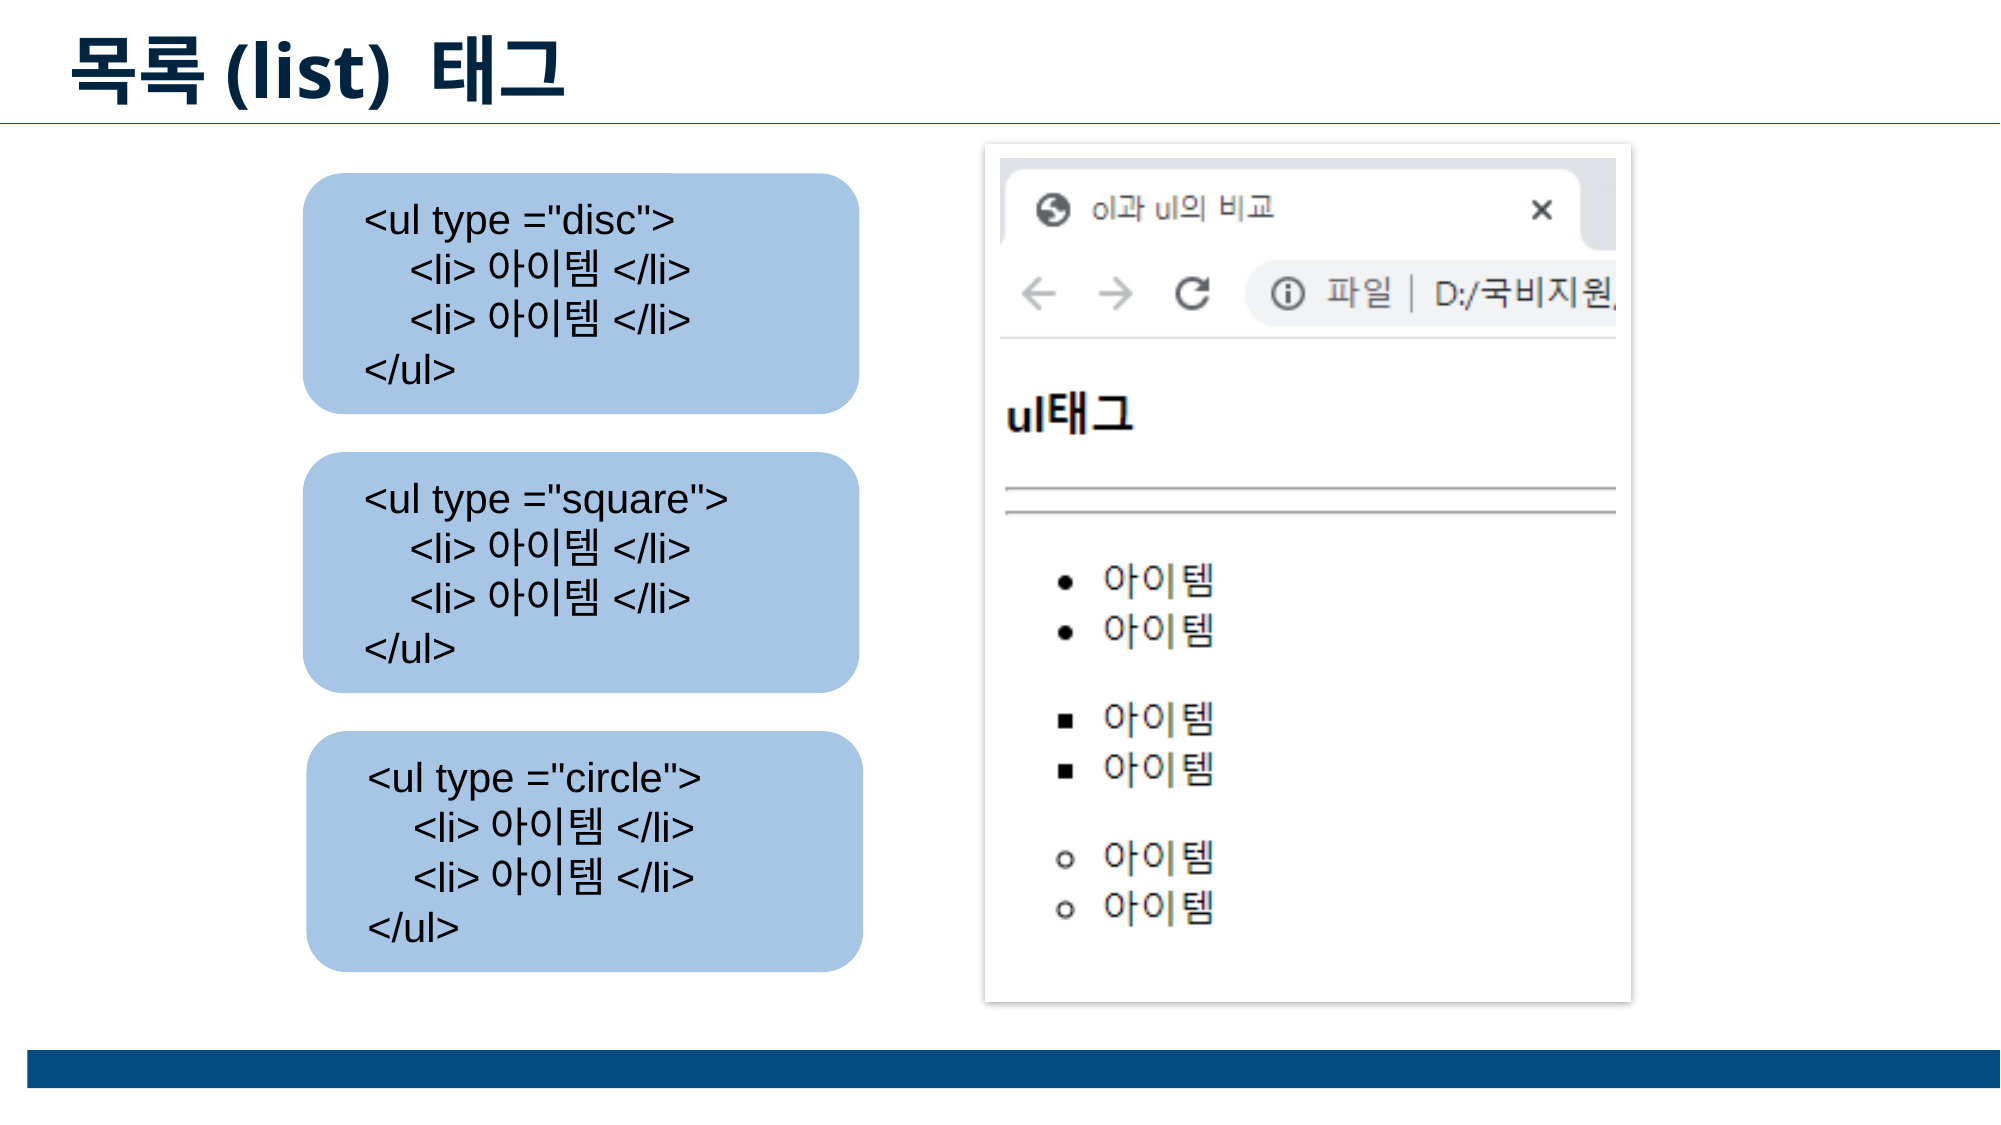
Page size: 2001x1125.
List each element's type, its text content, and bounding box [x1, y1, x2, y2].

text_box 목록(list) 태그 [54, 16, 910, 122]
text_box <ul type ="disc"> <li>아이템</li> <li>아이템</li> </ul> [302, 185, 824, 400]
text_box <ul type ="circle"> <li>아이템</li> <li>아이템</li> </ul> [306, 743, 844, 958]
text_box <ul type ="square"> <li>아이템</li> <li>아이템</li> </ul> [302, 464, 824, 679]
text_box [314, 730, 865, 974]
text_box [26, 1049, 2000, 1089]
picture [999, 158, 1617, 988]
text_box [311, 172, 861, 416]
text_box [311, 451, 861, 695]
